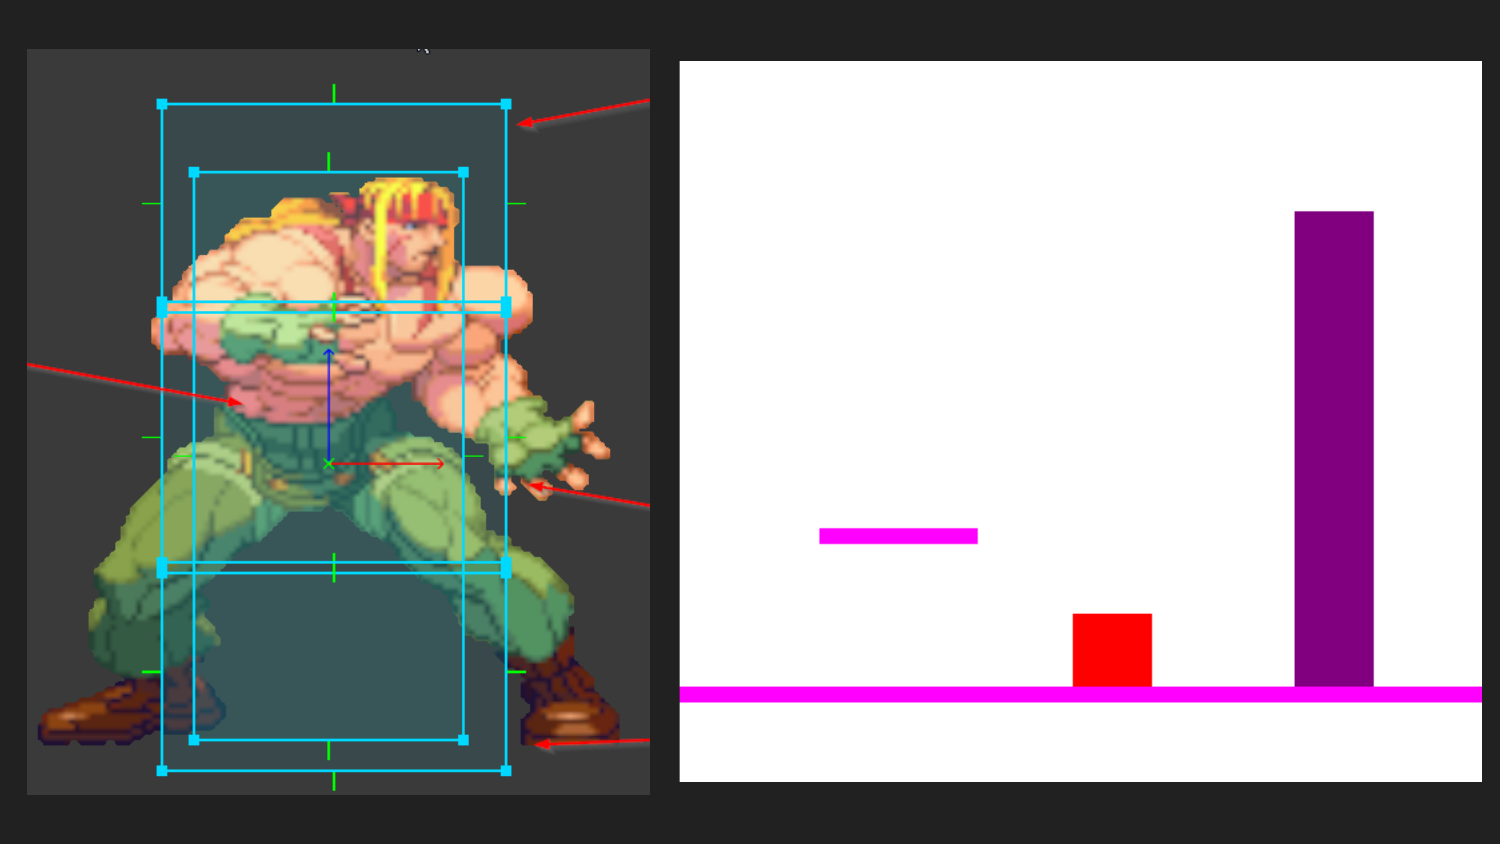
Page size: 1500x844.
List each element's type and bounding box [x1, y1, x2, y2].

picture [26, 48, 651, 795]
picture [679, 61, 1483, 783]
